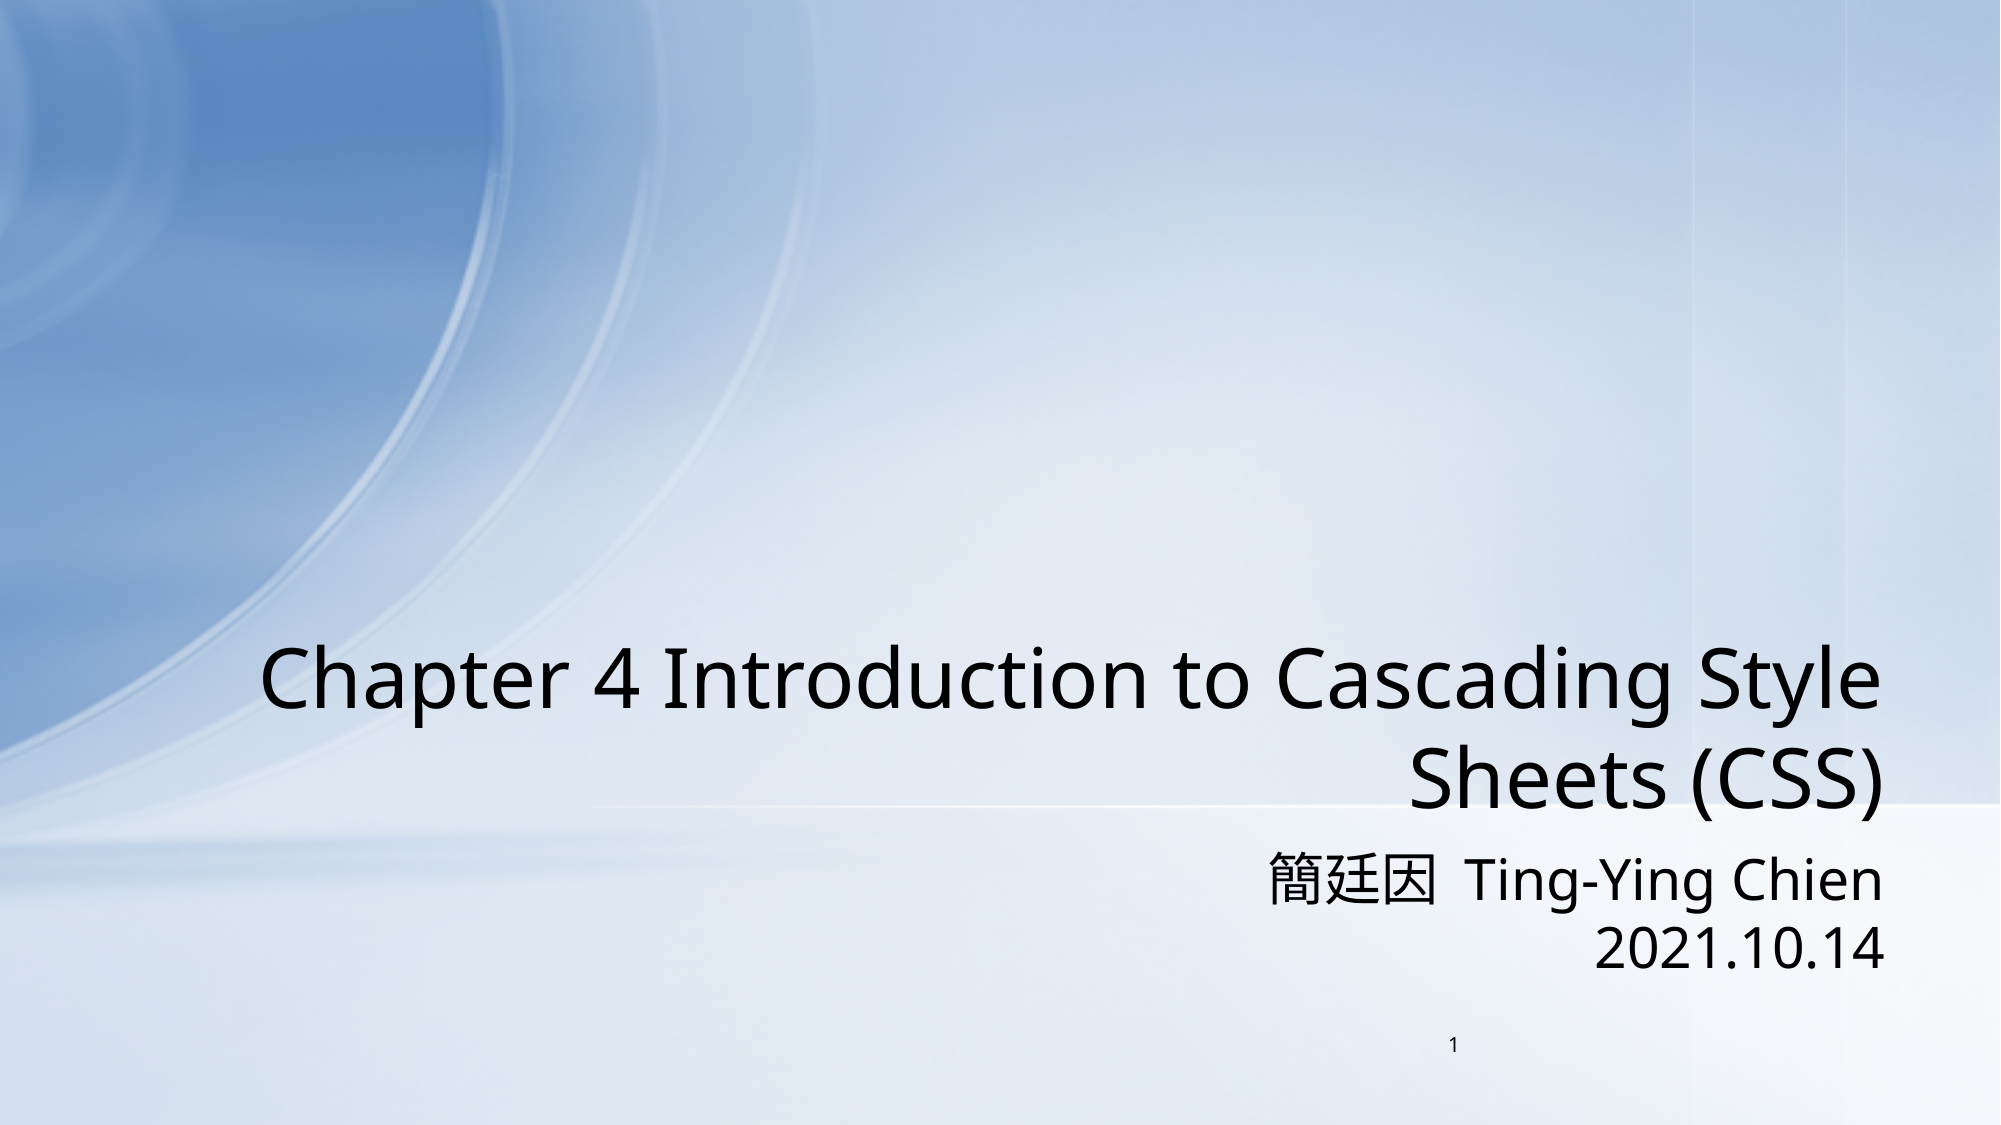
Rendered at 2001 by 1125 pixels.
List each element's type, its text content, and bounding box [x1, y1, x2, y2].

title Chapter 4 Introduction to Cascading Style Sheets (CSS) [242, 591, 1900, 833]
subtitle 簡廷因 Ting-Ying Chien 2021.10.14 [545, 835, 1900, 988]
picture [0, 0, 2000, 1125]
slide_number 1 [1433, 1024, 1900, 1103]
